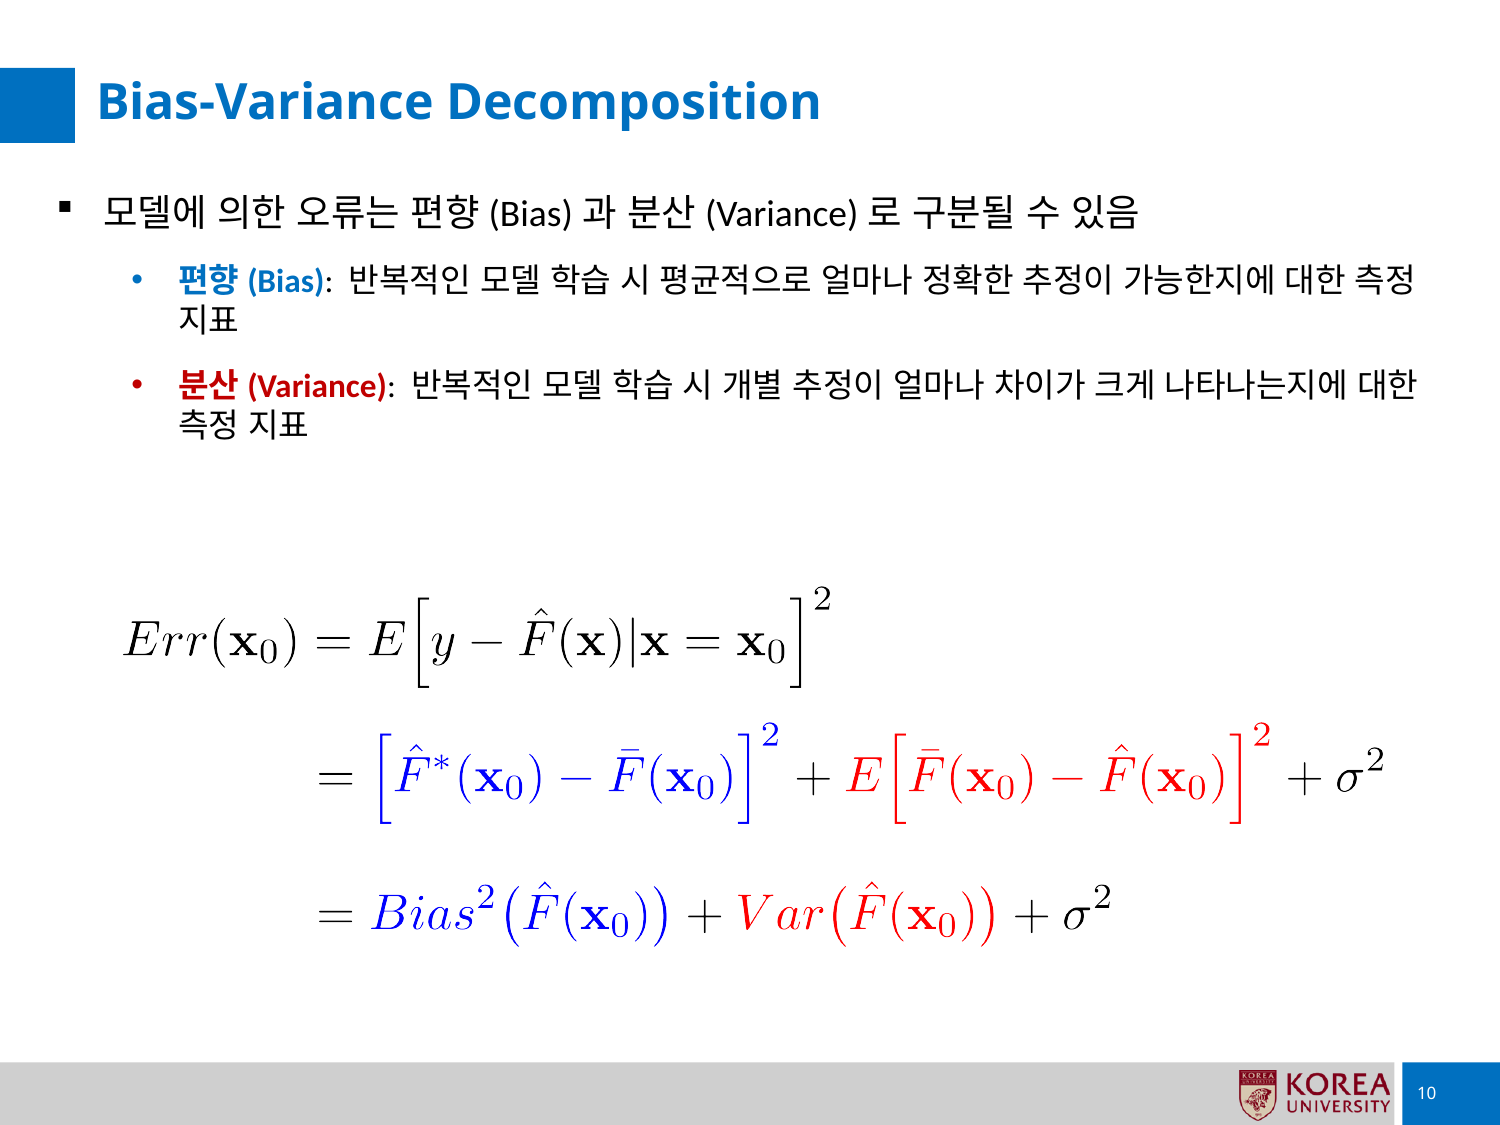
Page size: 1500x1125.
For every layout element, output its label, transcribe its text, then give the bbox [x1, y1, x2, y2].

picture [123, 586, 830, 688]
picture [1239, 1070, 1390, 1121]
title Bias-Variance Decomposition [95, 75, 1449, 134]
text_box 모델에 의한 오류는 편향(Bias)과 분산(Variance)로 구분될 수 있음 편향(Bias): 반복적인 모델 학습 시 평균적으로 얼마나 정확한 추정이 가능한지에 대한 측정 지표 분산(Variance): 반복적인 모델 학습 시 개별 추정이 얼마나 차이가 크게 나타나는지에 대한 측정 지표 [41, 181, 1484, 452]
picture [318, 881, 1111, 947]
picture [318, 722, 1383, 824]
